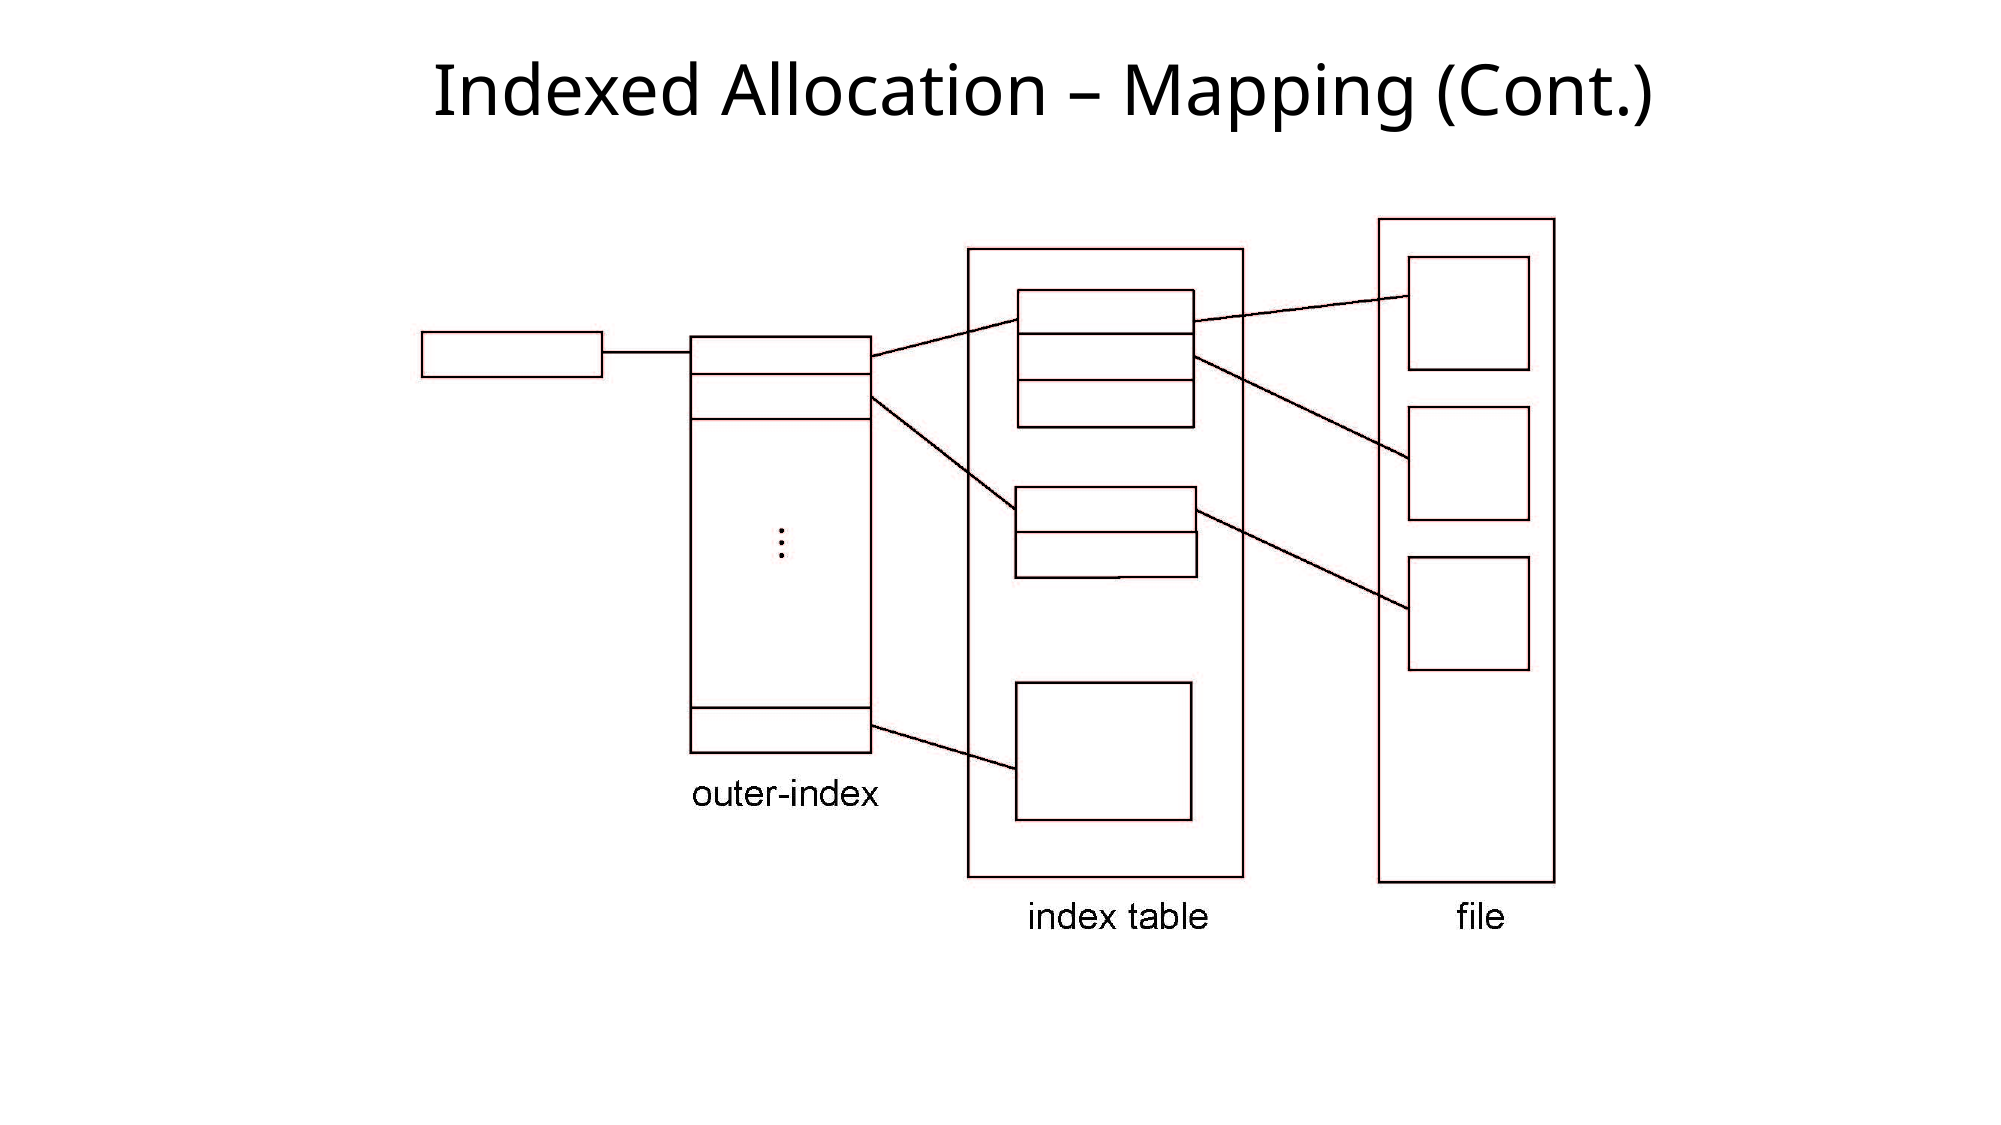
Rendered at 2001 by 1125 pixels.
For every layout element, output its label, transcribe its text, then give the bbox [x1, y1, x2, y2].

picture [410, 215, 1556, 935]
title Indexed Allocation – Mapping (Cont.) [418, 45, 1675, 141]
